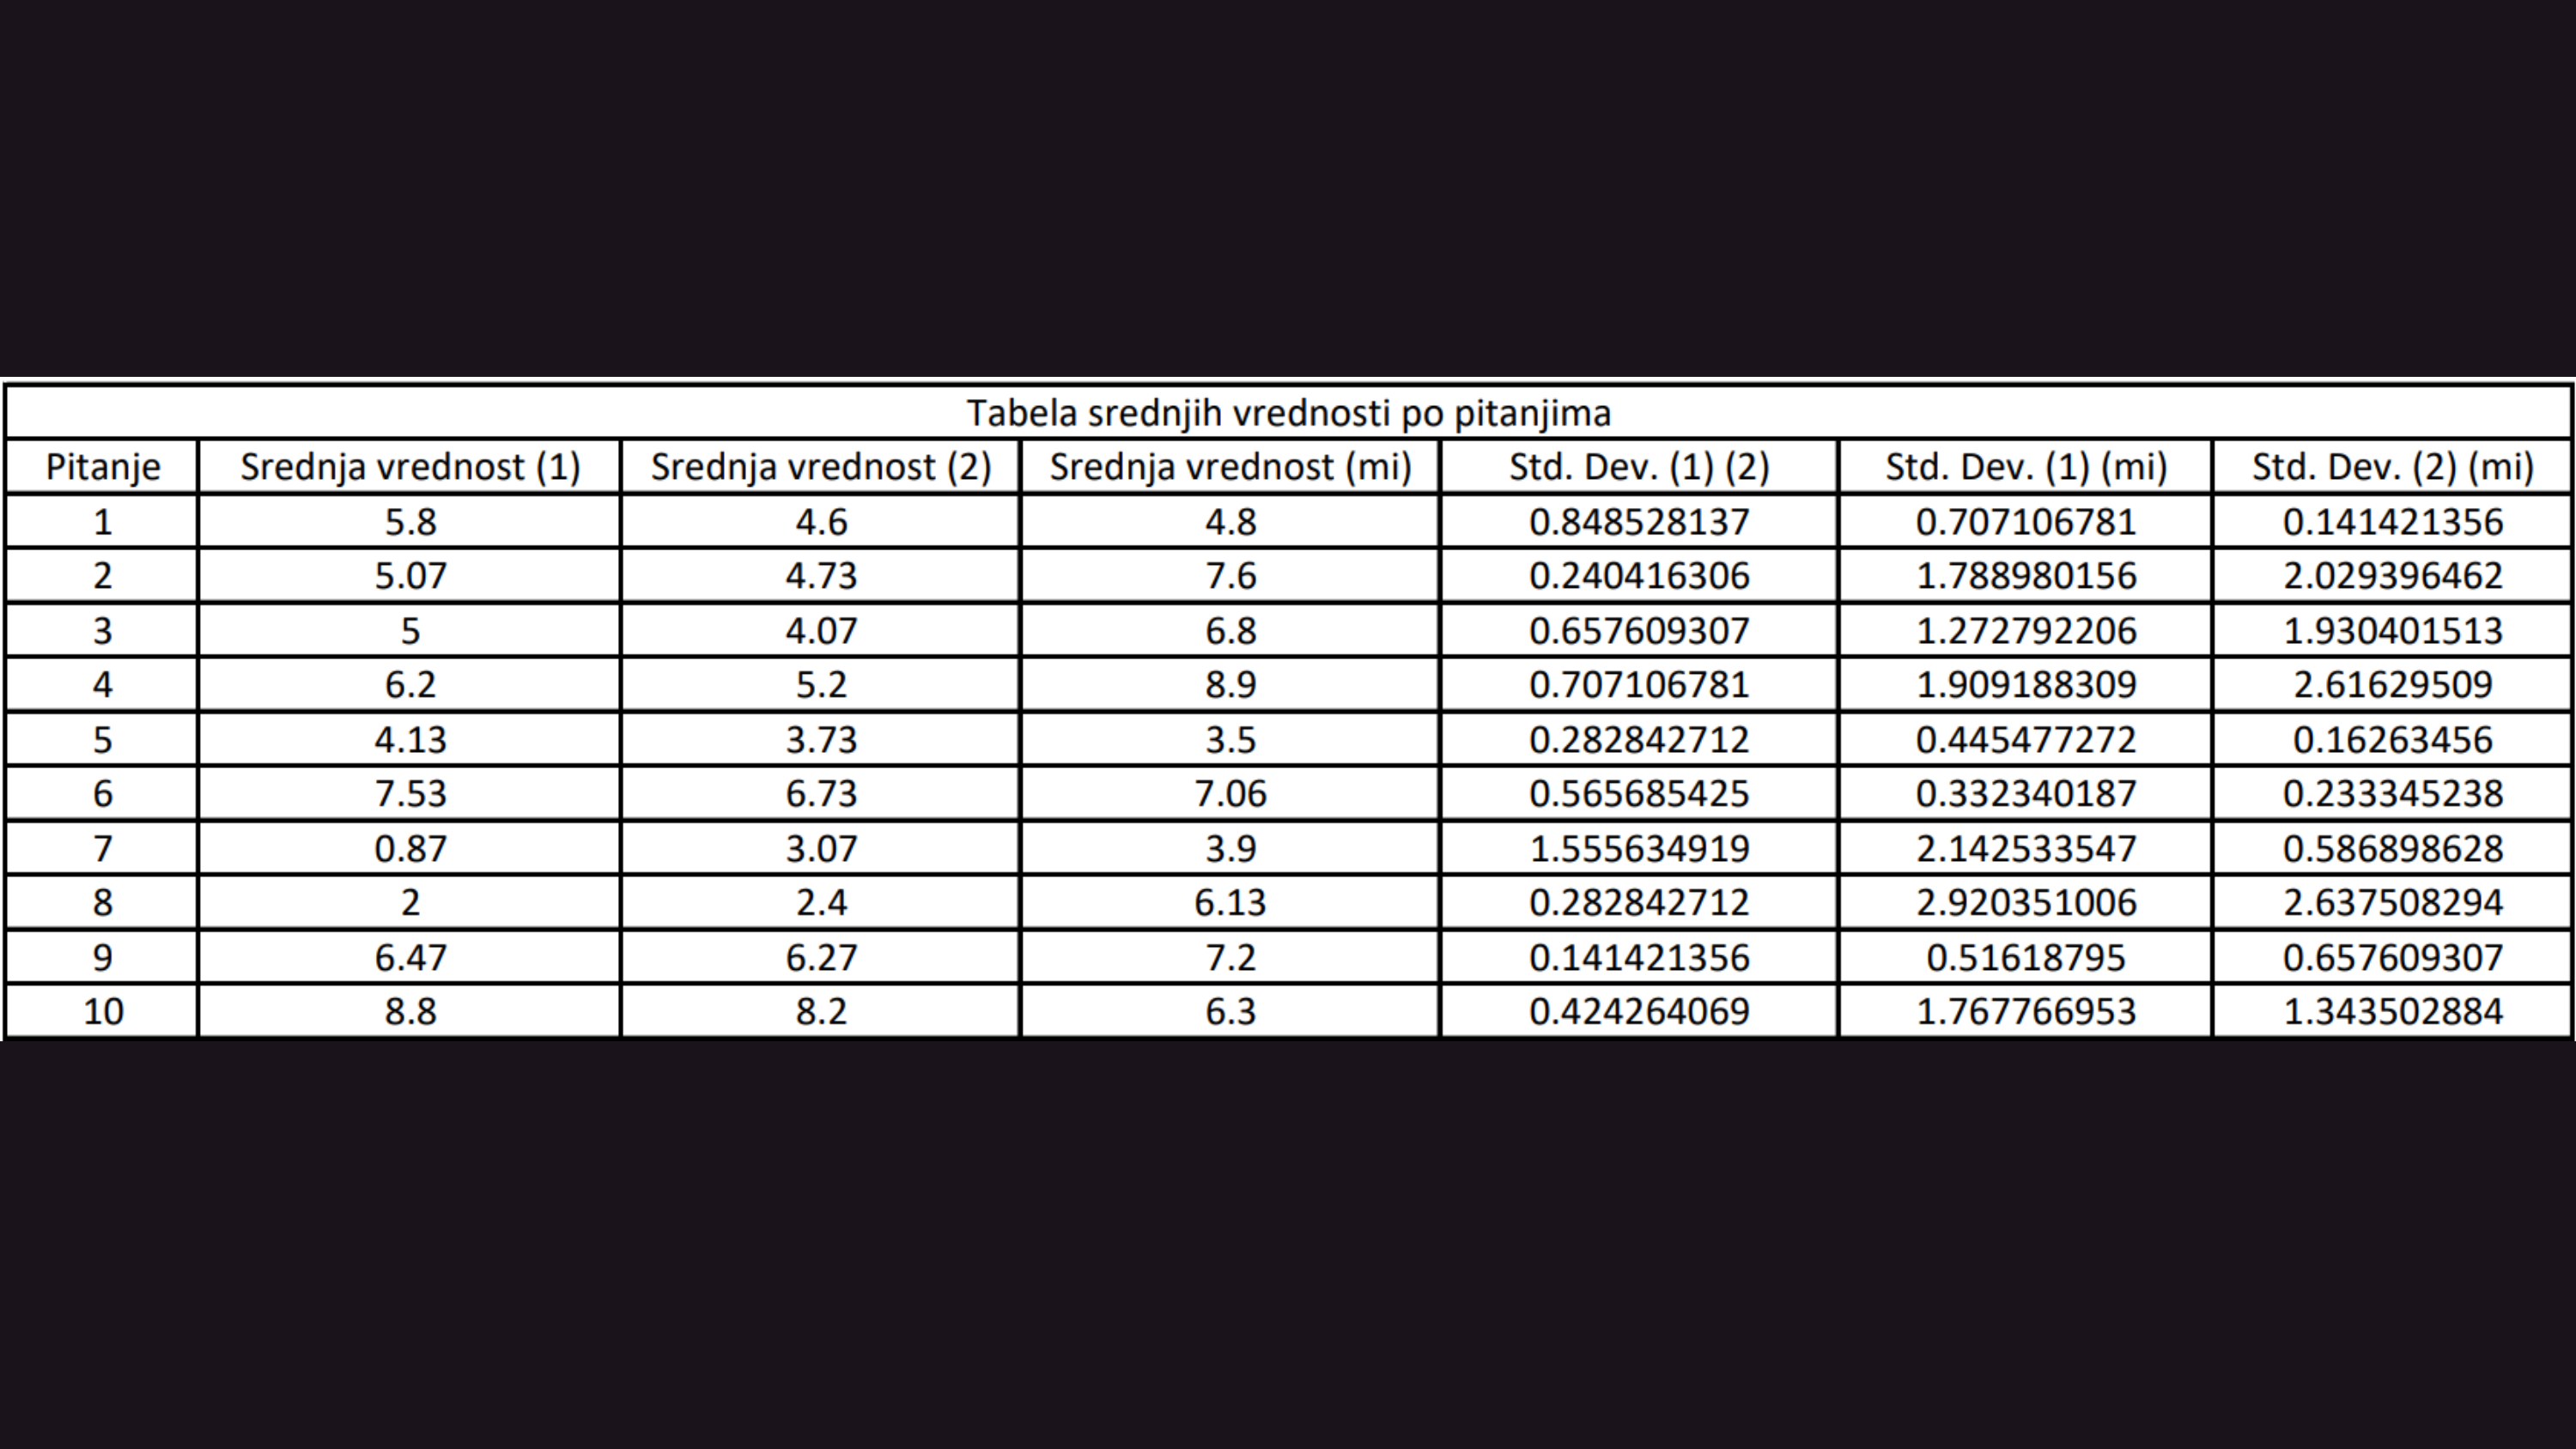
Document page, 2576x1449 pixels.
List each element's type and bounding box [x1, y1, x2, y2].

picture [0, 377, 2576, 1041]
